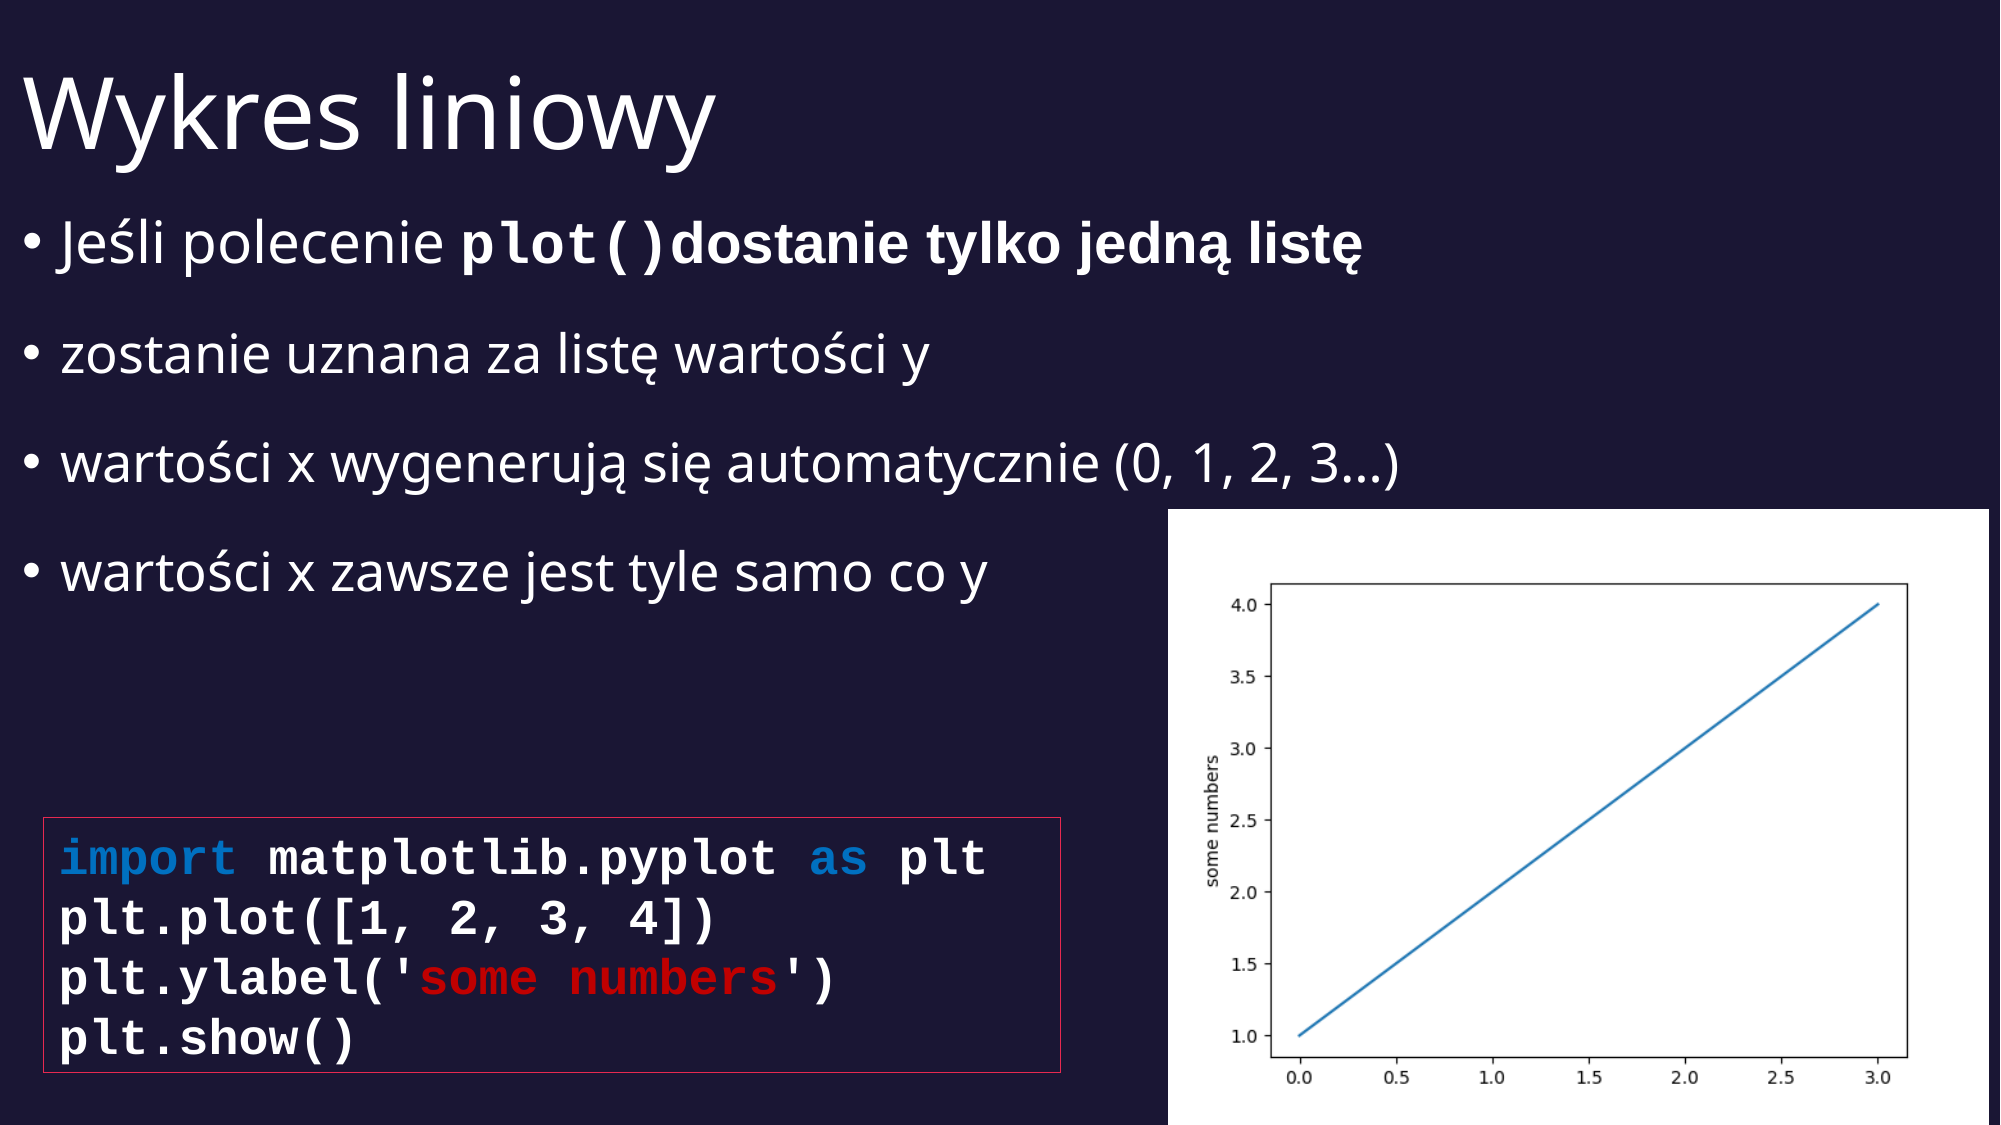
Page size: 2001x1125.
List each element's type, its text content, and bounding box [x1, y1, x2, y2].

list Jeśli polecenie plot()dostanie tylko jedną listę zostanie uznana za listę wartości y wartości x wygenerują się automatycznie (0, 1, 2, 3…) wartości x zawsze jest tyle samo co y [22, 198, 1518, 1125]
title Wykres liniowy [22, 50, 1373, 238]
text_box import matplotlib.pyplot as plt plt.plot([1, 2, 3, 4]) plt.ylabel('some numbers') plt.show() [43, 817, 1061, 1073]
picture [1168, 509, 1989, 1125]
